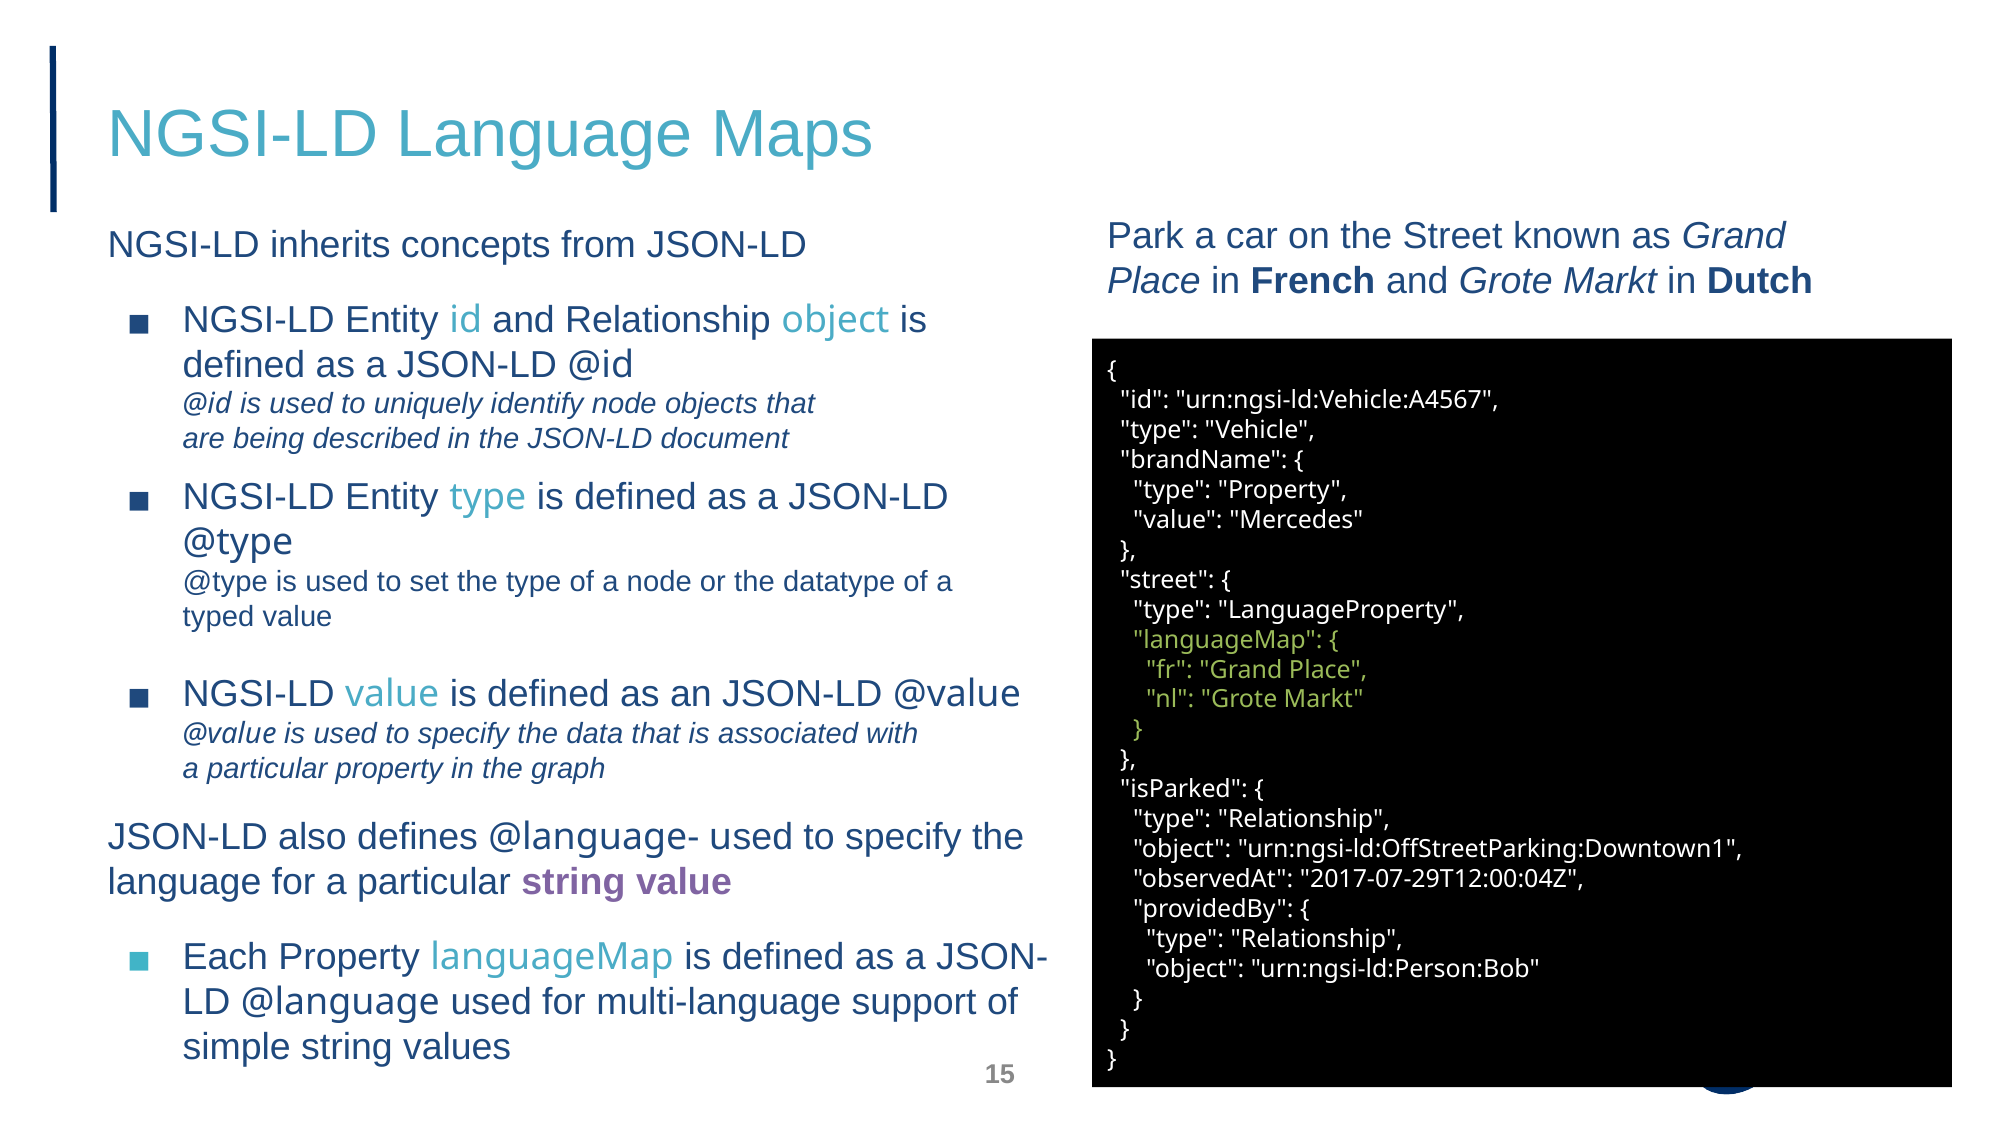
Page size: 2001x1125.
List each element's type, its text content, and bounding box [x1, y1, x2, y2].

title NGSI-LD Language Maps [92, 47, 1814, 213]
slide_number ‹#› [887, 1042, 1113, 1103]
picture [1693, 1038, 1956, 1097]
text_box { "id": "urn:ngsi-ld:Vehicle:A4567", "type": "Vehicle", "brandName": { "type": "Property", "value": "Mercedes" }, "street": { "type": "LanguageProperty", "languageMap": { "fr": "Grand Place", "nl": "Grote Markt" } }, "isParked": { "type": "Relationship", "object": "urn:ngsi-ld:OffStreetParking:Downtown1", "observedAt": "2017-07-29T12:00:04Z", "providedBy": { "type": "Relationship", "object": "urn:ngsi-ld:Person:Bob" } } } [1092, 338, 1952, 1088]
list NGSI-LD inherits concepts from JSON-LD NGSI-LD Entity id and Relationship object is defined as a JSON-LD @id @id is used to uniquely identify node objects that are being described in the JSON-LD document NGSI-LD Entity type is defined as a JSON-LD @type @type is used to set the type of a node or the datatype of a typed value NGSI-LD value is defined as an JSON-LD @value @value is used to specify the data that is associated with a particular property in the graph JSON-LD also defines @language- used to specify the language for a particular string value Each Property languageMap is defined as a JSON-LD @language used for multi-language support of simple string values [92, 212, 1085, 1075]
text_box Park a car on the Street known as Grand Place in French and Grote Markt in Dutch [1092, 195, 1892, 316]
